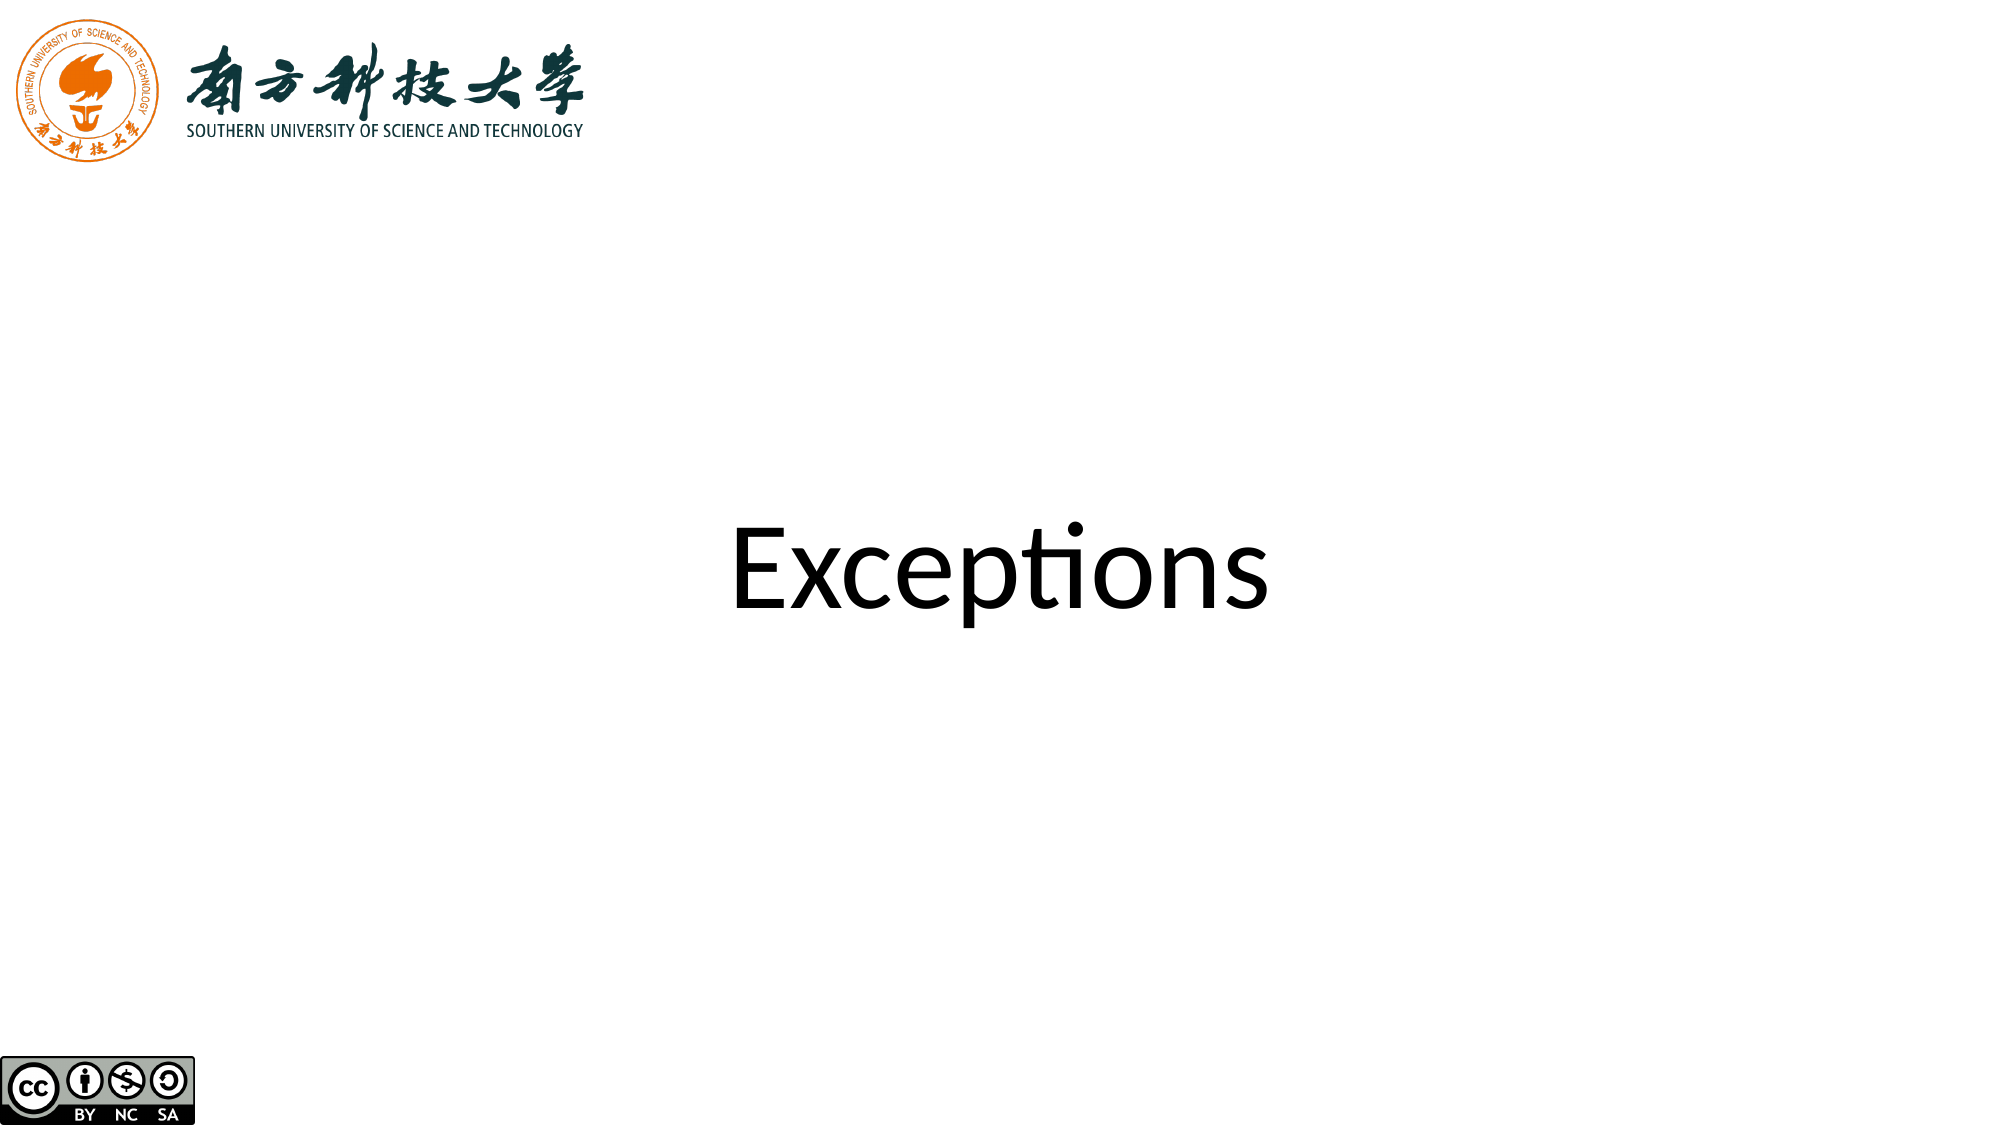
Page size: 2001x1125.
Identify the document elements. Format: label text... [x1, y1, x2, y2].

picture [10, 0, 588, 166]
title Exceptions [249, 251, 1750, 644]
picture [0, 1056, 195, 1125]
